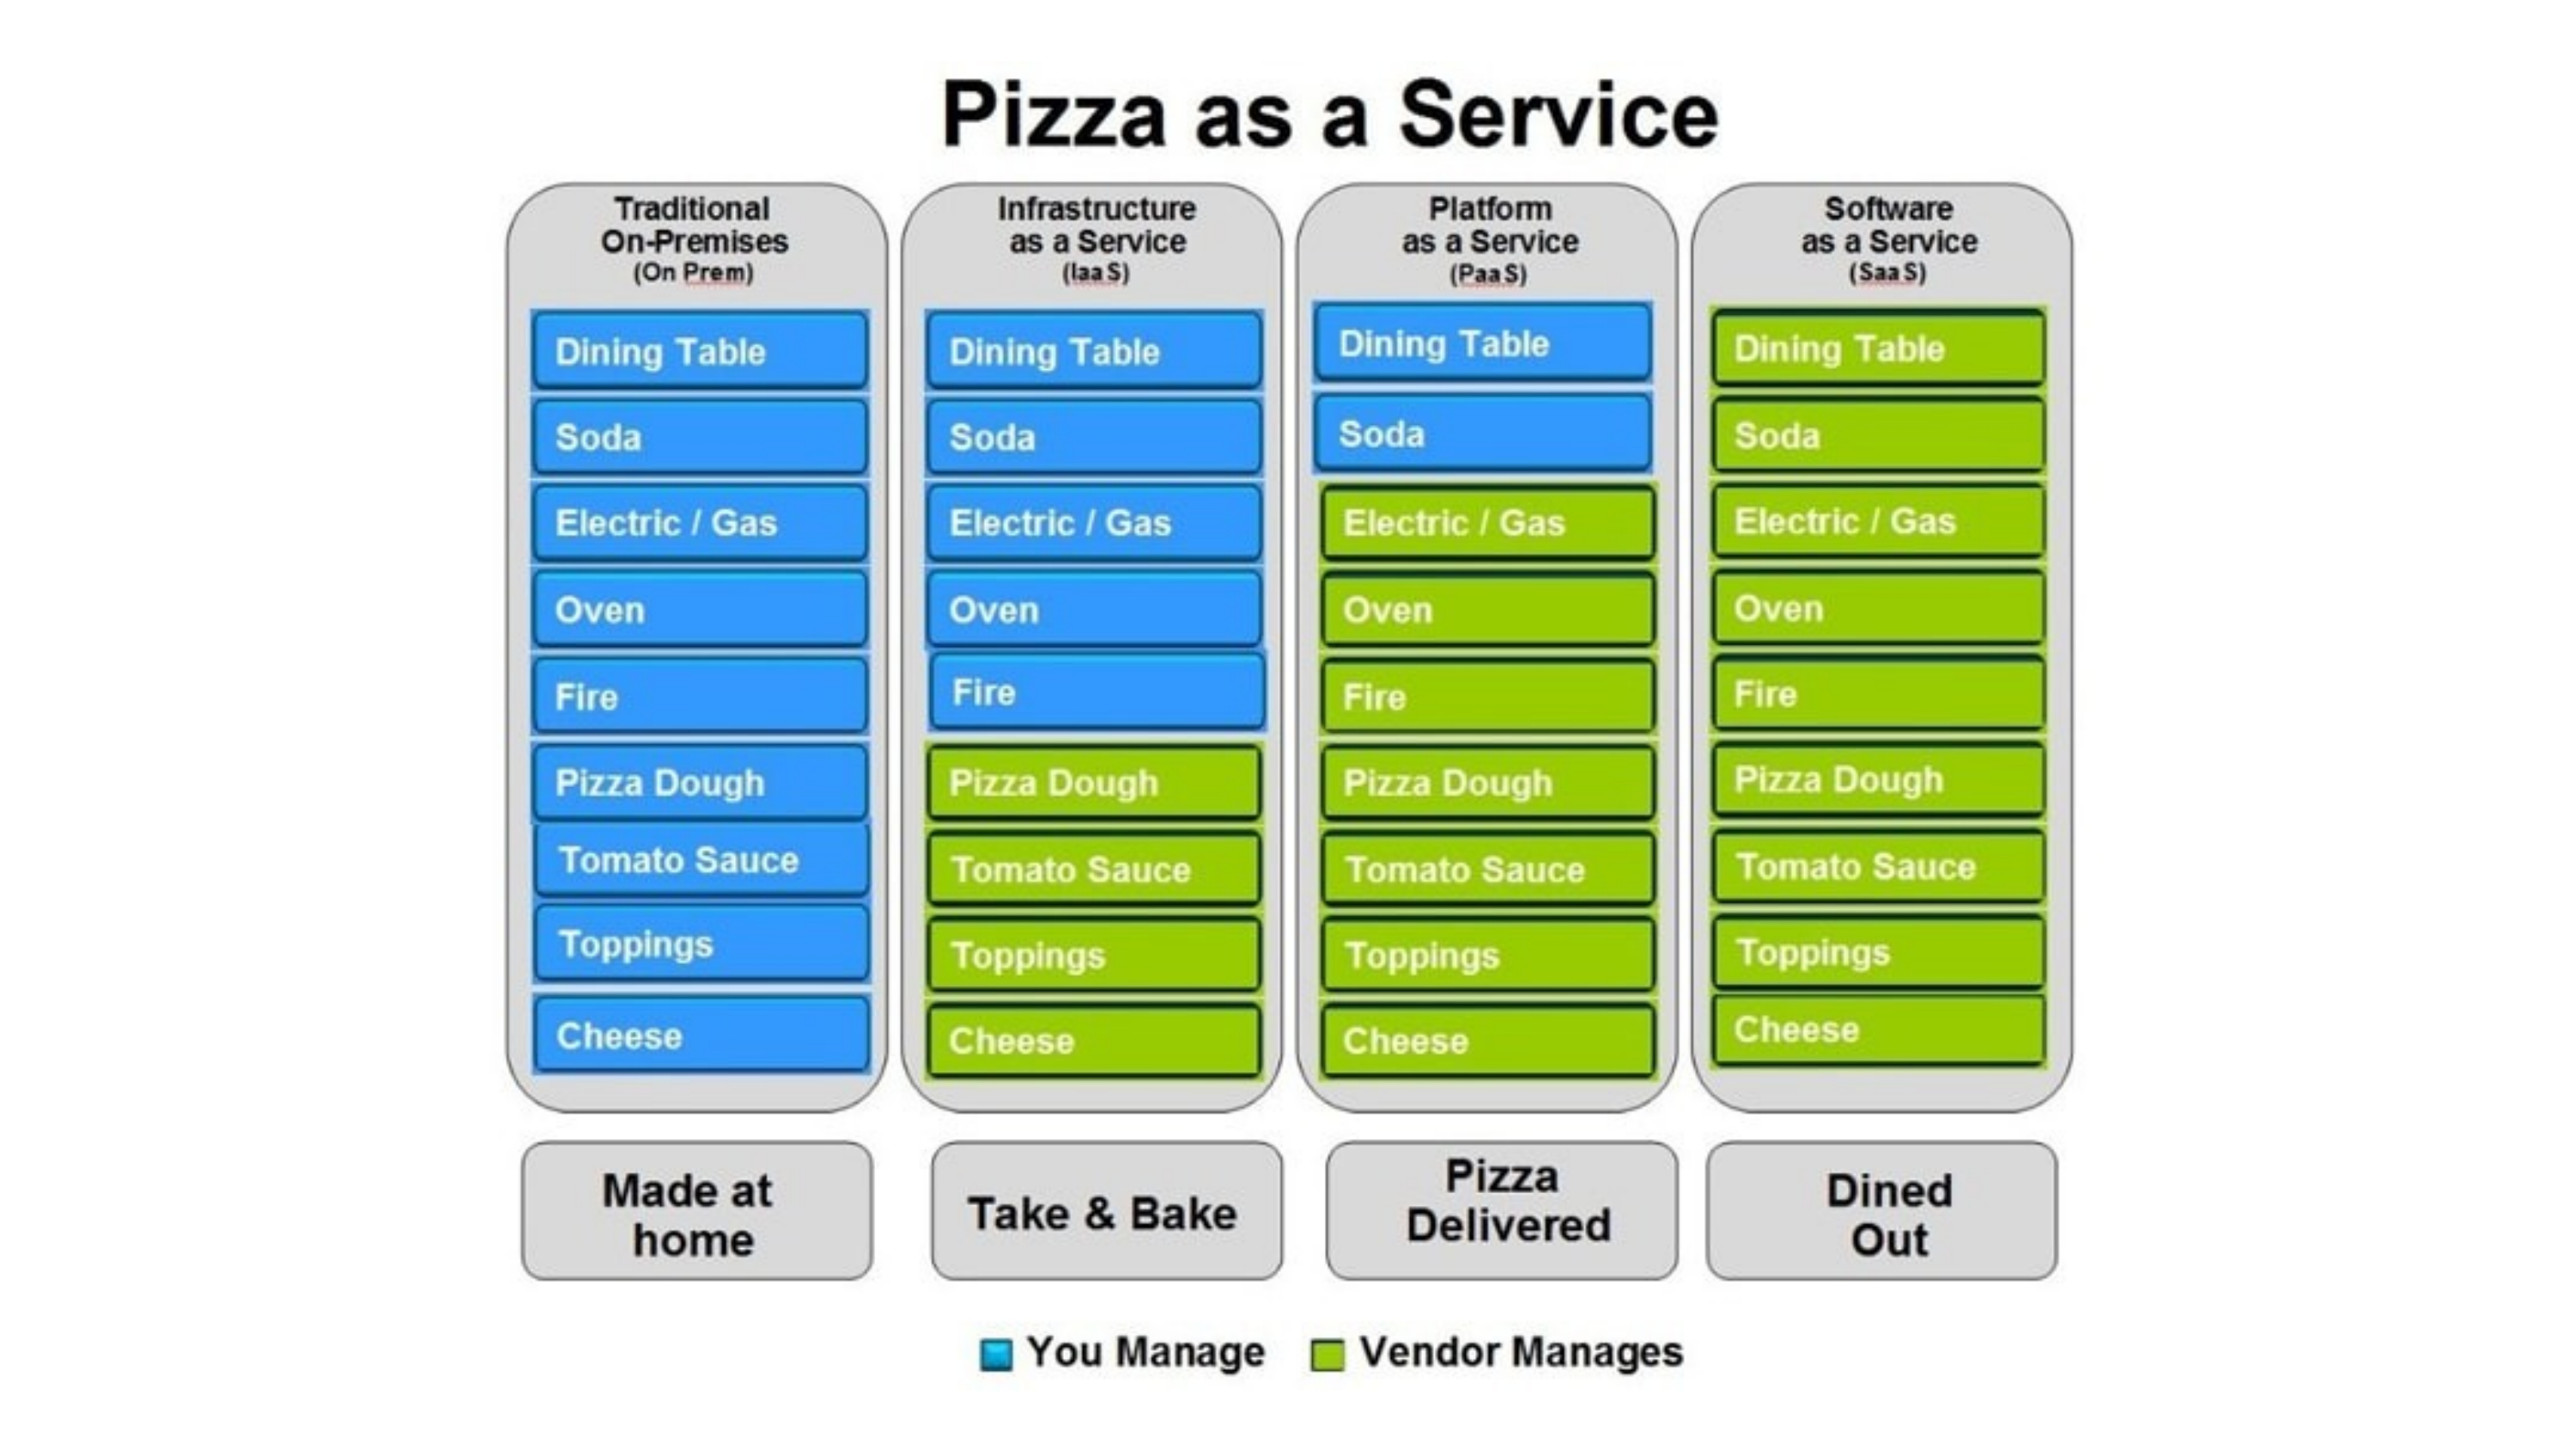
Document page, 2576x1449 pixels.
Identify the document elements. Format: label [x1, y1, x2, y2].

picture [462, 61, 2119, 1391]
